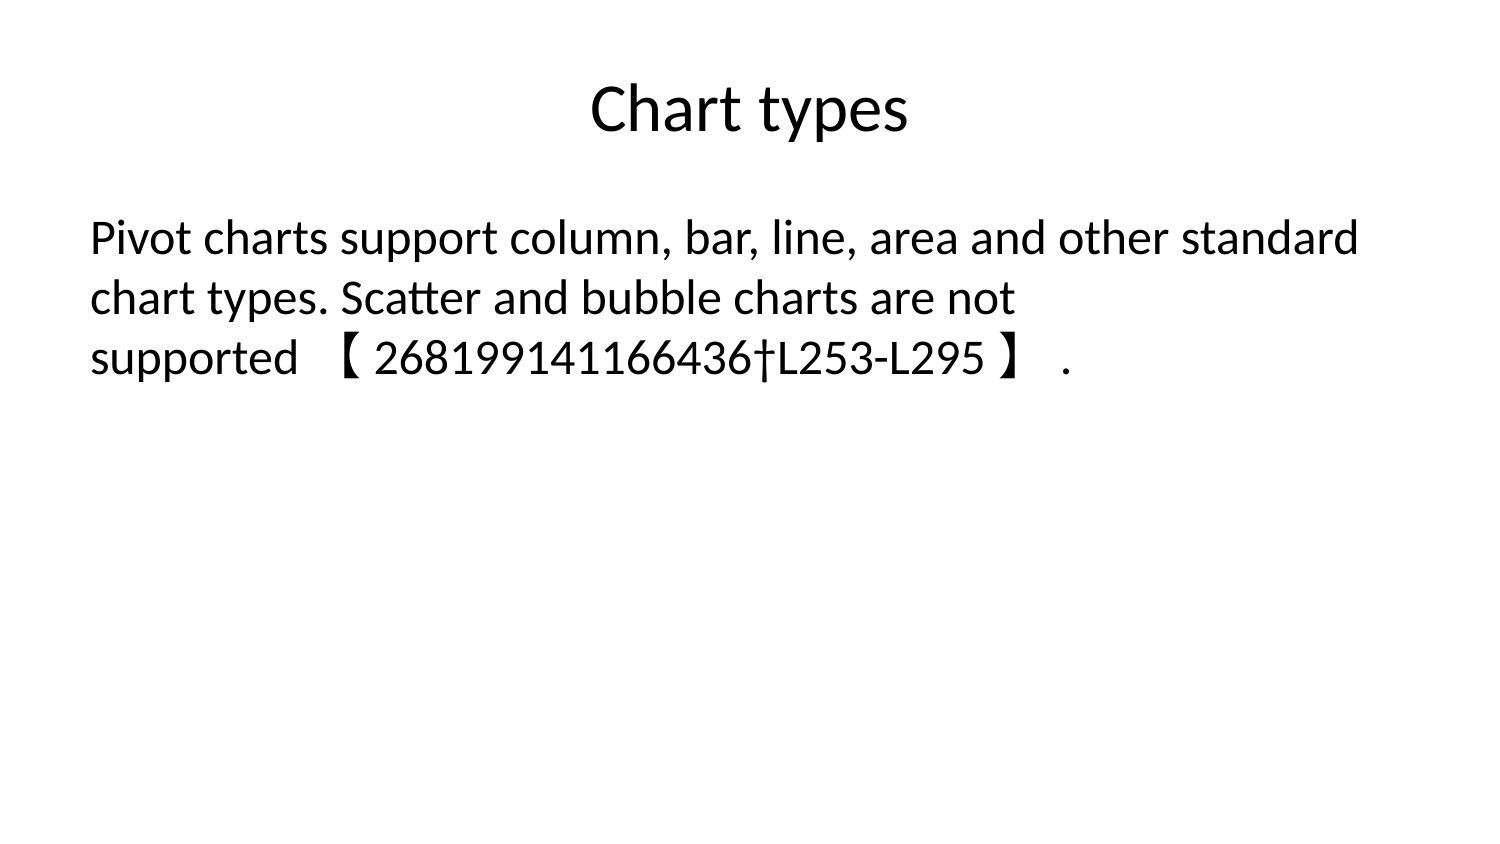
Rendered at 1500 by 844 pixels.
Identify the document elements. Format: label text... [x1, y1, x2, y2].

title Chart types [75, 33, 1425, 175]
list Pivot charts support column, bar, line, area and other standard chart types. Scatter and bubble charts are not supported【268199141166436†L253-L295】. [75, 196, 1425, 754]
